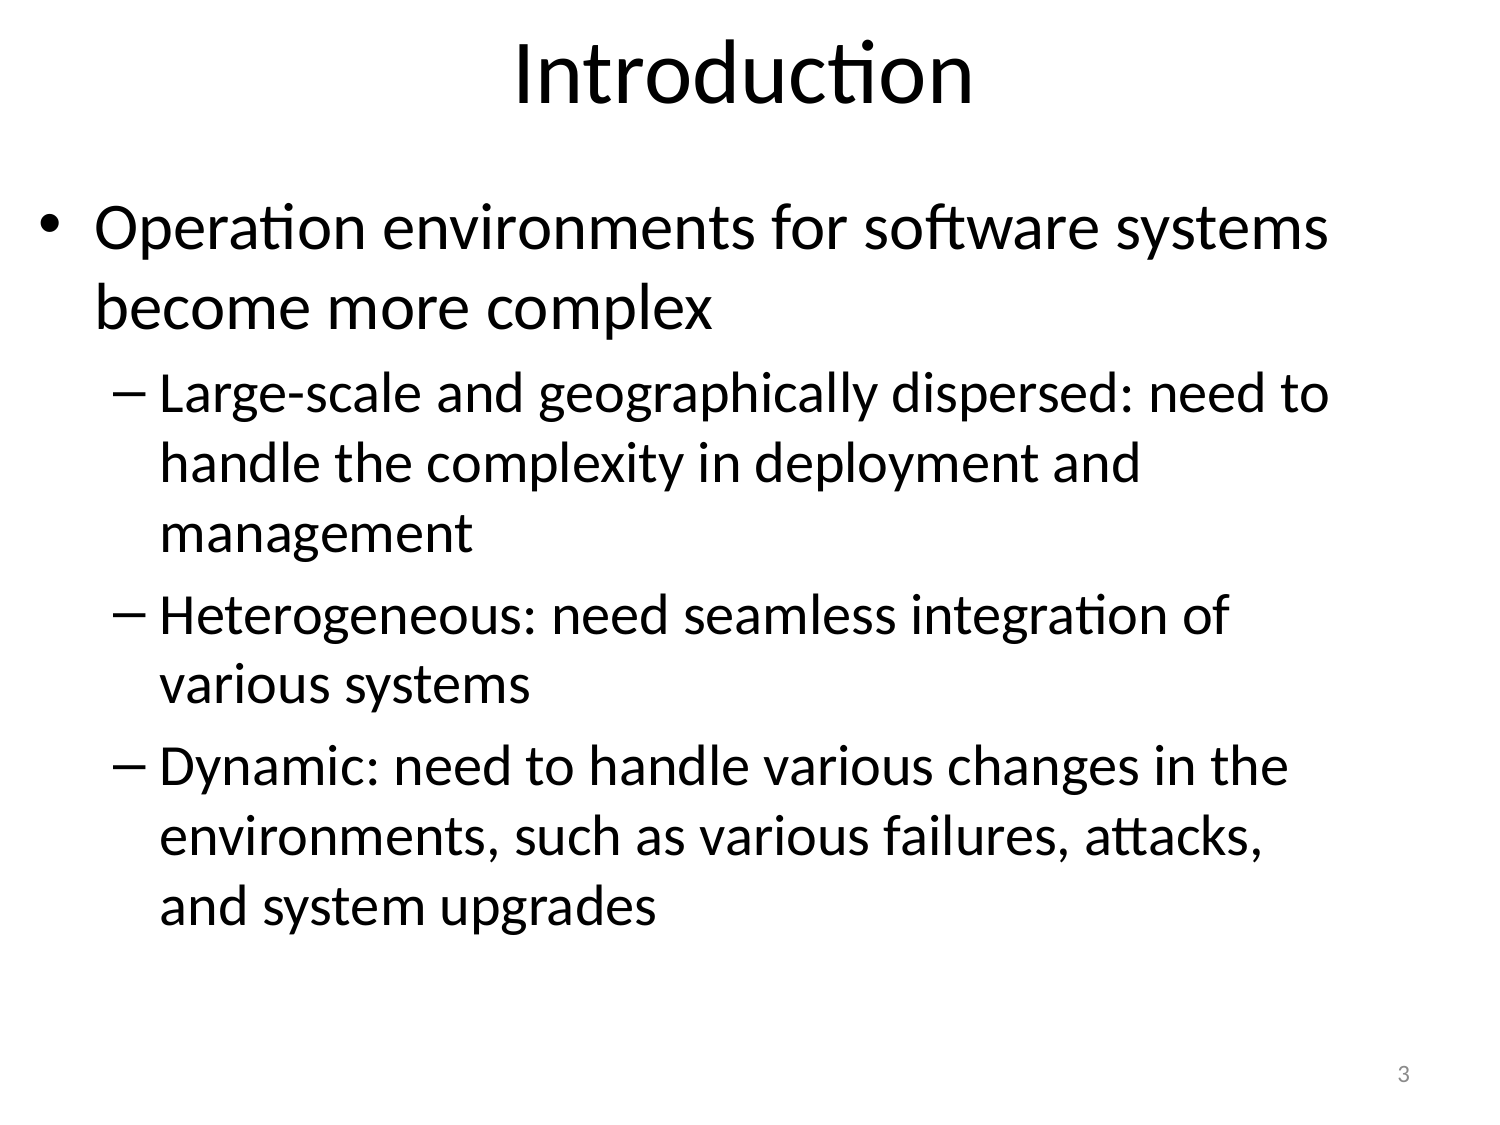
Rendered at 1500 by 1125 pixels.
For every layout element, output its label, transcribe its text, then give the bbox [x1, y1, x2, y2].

list Operation environments for software systems become more complex Large-scale and geographically dispersed: need to handle the complexity in deployment and management Heterogeneous: need seamless integration of various systems Dynamic: need to handle various changes in the environments, such as various failures, attacks, and system upgrades [23, 174, 1350, 1000]
slide_number 3 [1074, 1042, 1425, 1103]
title Introduction [69, 0, 1420, 149]
